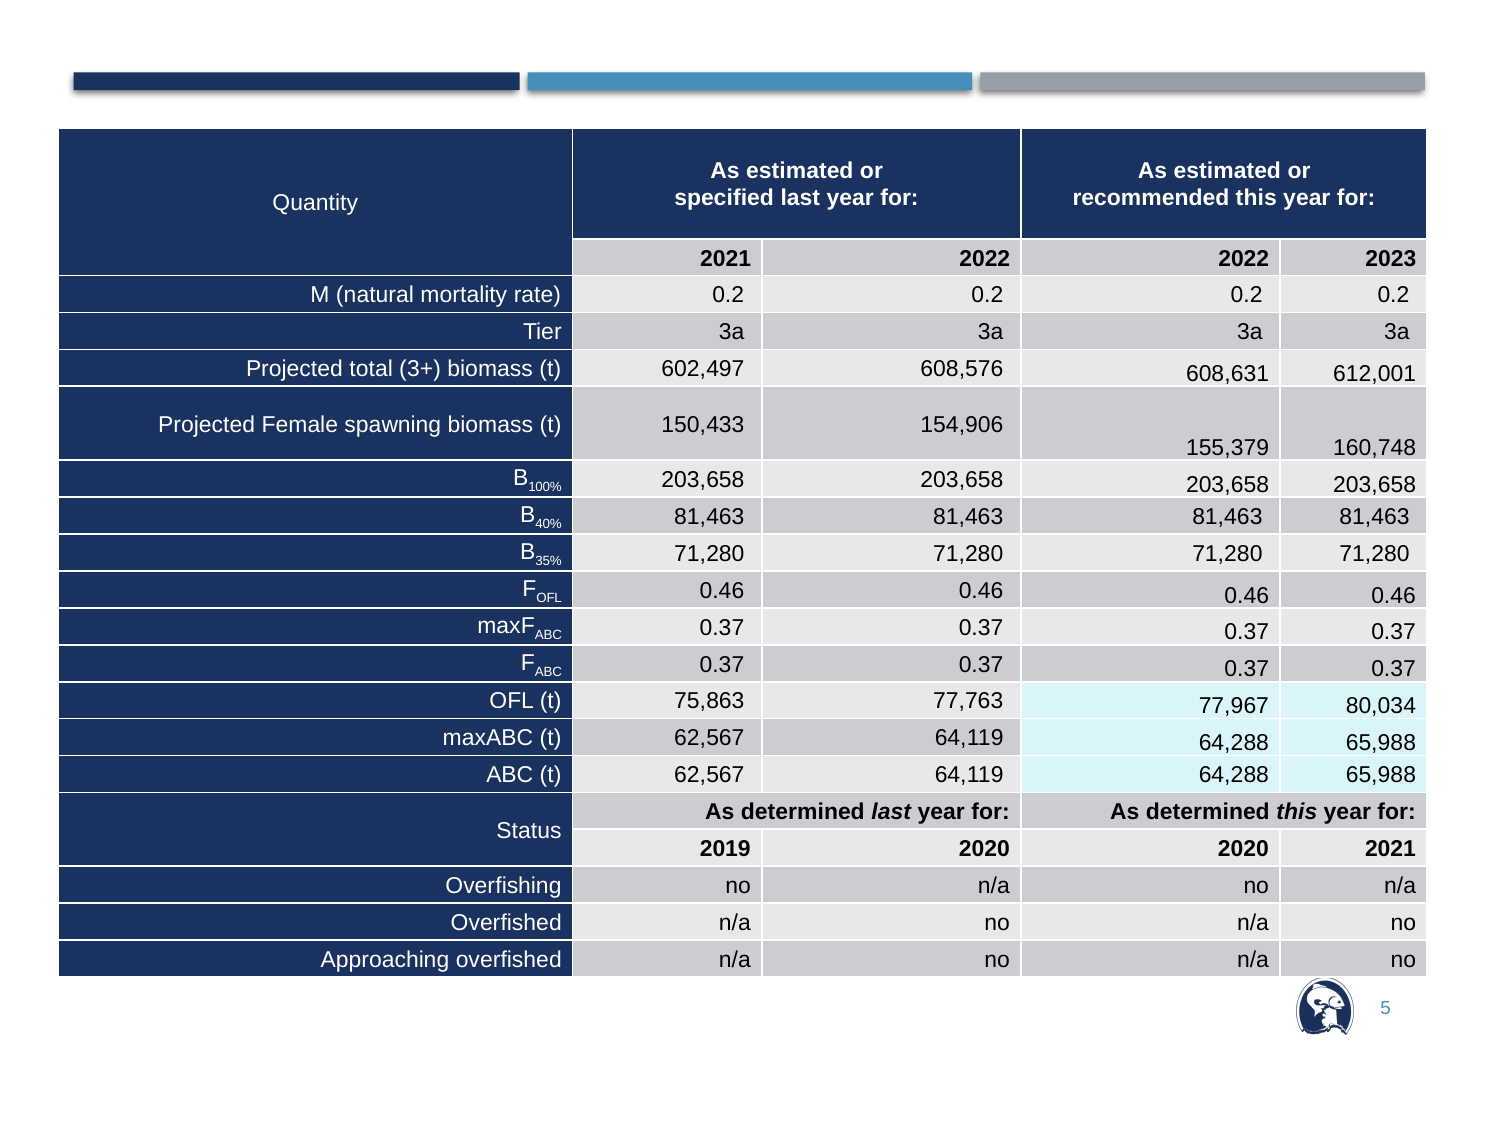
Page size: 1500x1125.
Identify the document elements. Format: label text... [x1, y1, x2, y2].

table_cell 0.37 [1281, 609, 1426, 644]
table_cell 3a [1281, 313, 1426, 349]
table_cell 0.2 [1022, 276, 1279, 312]
table_cell 71,280 [1022, 535, 1279, 570]
table_cell 65,988 [1281, 719, 1426, 755]
table_cell 0.46 [1022, 572, 1279, 607]
table_cell 602,497 [573, 350, 761, 385]
table_cell 0.37 [573, 609, 761, 644]
table_cell no [1281, 941, 1426, 976]
table_cell 80,034 [1281, 683, 1426, 718]
table_cell As determined last year for: [573, 793, 1020, 828]
table_cell 62,567 [573, 756, 761, 792]
table_cell 0.46 [1281, 572, 1426, 607]
table_cell 2022 [763, 240, 1020, 275]
table_cell 71,280 [1281, 535, 1426, 570]
table_cell 0.2 [1281, 276, 1426, 312]
table_cell 2021 [1281, 830, 1426, 865]
table_header As estimated or specified last year for: [573, 129, 1020, 238]
table_cell maxFABC [59, 609, 572, 644]
table_cell Projected total (3+) biomass (t) [59, 350, 572, 385]
table_cell Overfishing [59, 867, 572, 902]
table_cell FABC [59, 646, 572, 681]
table_cell 0.37 [573, 646, 761, 681]
table_cell 0.2 [763, 276, 1020, 312]
table_cell M (natural mortality rate) [59, 276, 572, 312]
table_cell maxABC (t) [59, 719, 572, 755]
table_cell 71,280 [573, 535, 761, 570]
table_cell 81,463 [1022, 498, 1279, 533]
table_cell 2021 [573, 240, 761, 275]
table_cell 64,119 [763, 756, 1020, 792]
table_cell 65,988 [1281, 756, 1426, 792]
table_cell 3a [1022, 313, 1279, 349]
table_header Quantity [59, 129, 572, 275]
table_cell Status [59, 793, 572, 865]
table_cell 0.46 [763, 572, 1020, 607]
table_cell 2019 [573, 830, 761, 865]
table_cell no [573, 867, 761, 902]
table_cell 612,001 [1281, 350, 1426, 385]
table_cell n/a [573, 941, 761, 976]
table_cell 203,658 [573, 461, 761, 496]
table_cell 0.37 [1022, 609, 1279, 644]
table_cell 0.37 [1281, 646, 1426, 681]
table_cell B40% [59, 498, 572, 533]
table_cell 203,658 [1022, 461, 1279, 496]
table_cell 81,463 [573, 498, 761, 533]
table_cell OFL (t) [59, 683, 572, 718]
slide_number 5 [1279, 978, 1406, 1037]
table_cell 160,748 [1281, 387, 1426, 459]
table_cell 608,576 [763, 350, 1020, 385]
table_header As estimated or recommended this year for: [1022, 129, 1426, 238]
table_cell 2023 [1281, 240, 1426, 275]
table_cell 77,967 [1022, 683, 1279, 718]
table_cell Approaching overfished [59, 941, 572, 976]
table_cell 203,658 [1281, 461, 1426, 496]
table_cell 203,658 [763, 461, 1020, 496]
table_cell 3a [763, 313, 1020, 349]
table_cell As determined this year for: [1022, 793, 1426, 828]
table_cell n/a [573, 904, 761, 939]
table_cell 75,863 [573, 683, 761, 718]
table_cell 3a [573, 313, 761, 349]
table_cell n/a [763, 867, 1020, 902]
table_cell no [763, 941, 1020, 976]
table_cell FOFL [59, 572, 572, 607]
table_cell 0.2 [573, 276, 761, 312]
table_cell 608,631 [1022, 350, 1279, 385]
table_cell 155,379 [1022, 387, 1279, 459]
table_cell 0.37 [763, 609, 1020, 644]
table_cell 81,463 [1281, 498, 1426, 533]
table_cell 0.37 [763, 646, 1020, 681]
table_cell B35% [59, 535, 572, 570]
table_cell 2022 [1022, 240, 1279, 275]
table_cell 154,906 [763, 387, 1020, 459]
table_cell 0.37 [1022, 646, 1279, 681]
table_cell 81,463 [763, 498, 1020, 533]
table_cell no [1022, 867, 1279, 902]
table_cell Tier [59, 313, 572, 349]
table_cell 64,119 [763, 719, 1020, 755]
table_cell 62,567 [573, 719, 761, 755]
table_cell n/a [1022, 904, 1279, 939]
table_cell 2020 [763, 830, 1020, 865]
table_cell ABC (t) [59, 756, 572, 792]
table_cell Projected Female spawning biomass (t) [59, 387, 572, 459]
table_cell 71,280 [763, 535, 1020, 570]
table_cell 2020 [1022, 830, 1279, 865]
table_cell 64,288 [1022, 756, 1279, 792]
table_cell no [763, 904, 1020, 939]
table_cell 77,763 [763, 683, 1020, 718]
table_cell Overfished [59, 904, 572, 939]
table_cell 150,433 [573, 387, 761, 459]
table_cell 64,288 [1022, 719, 1279, 755]
table_cell no [1281, 904, 1426, 939]
table_cell 0.46 [573, 572, 761, 607]
table_cell B100% [59, 461, 572, 496]
table_cell n/a [1022, 941, 1279, 976]
table_cell n/a [1281, 867, 1426, 902]
